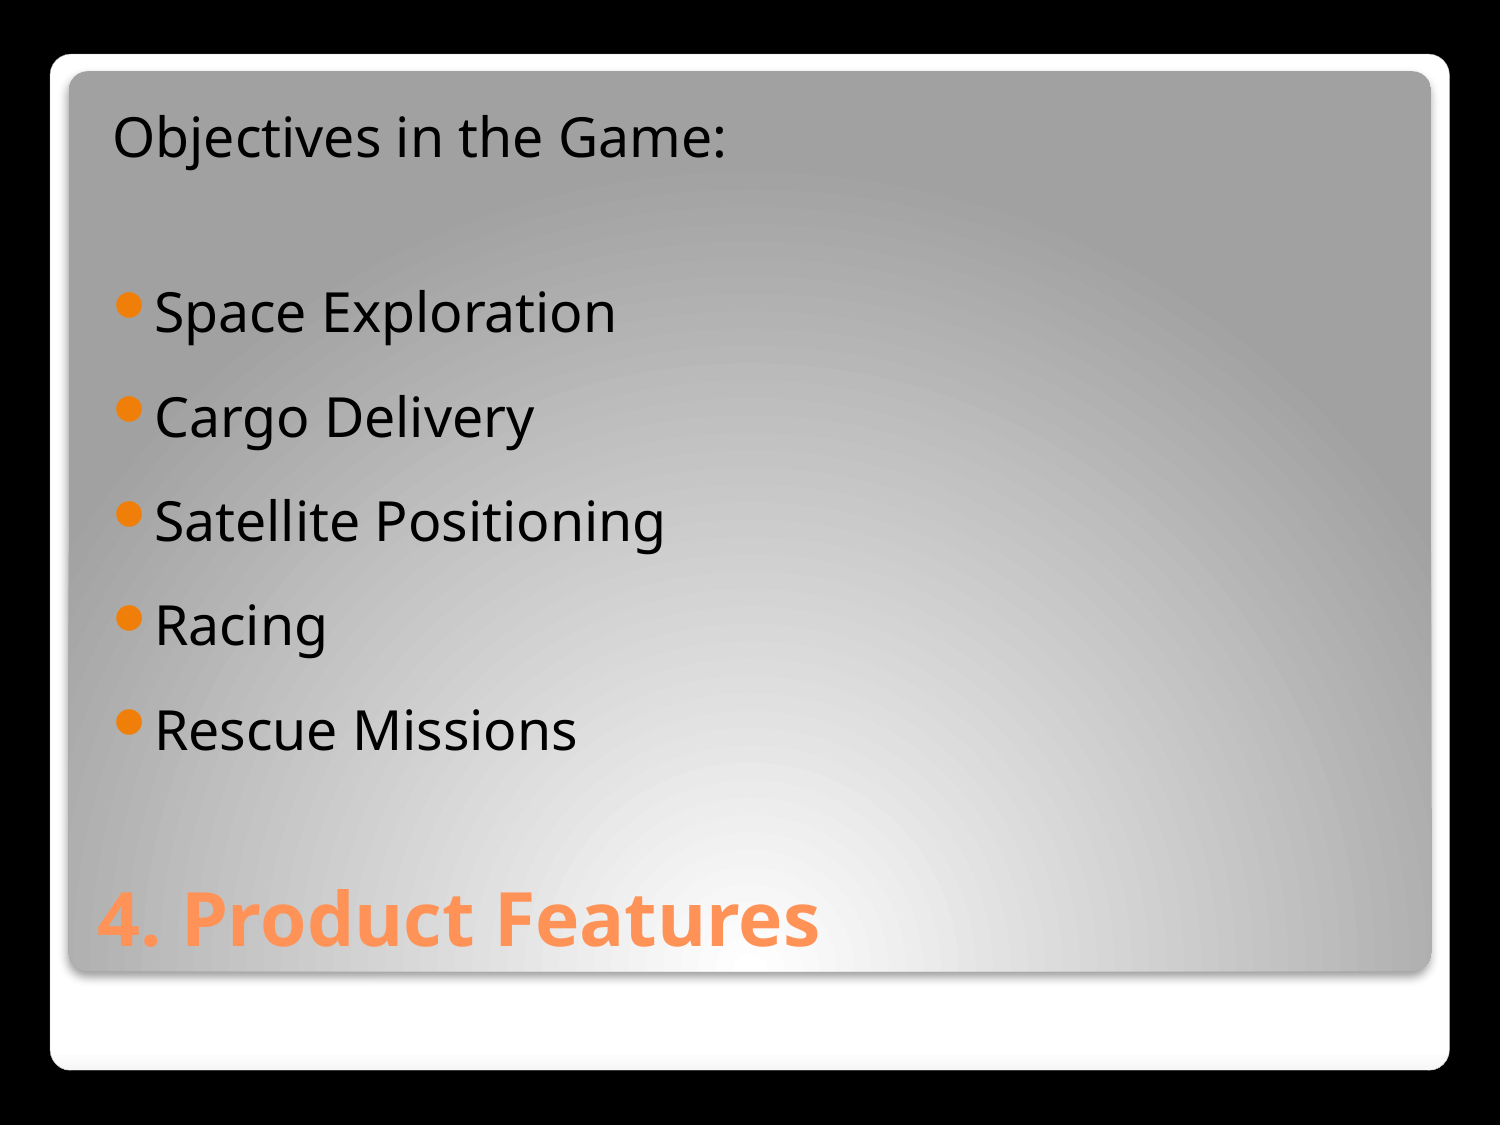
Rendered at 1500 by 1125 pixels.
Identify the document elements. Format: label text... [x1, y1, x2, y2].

list Objectives in the Game: Space Exploration Cargo Delivery Satellite Positioning Racing Rescue Missions [82, 86, 1425, 774]
title 4. Product Features [82, 796, 1425, 970]
